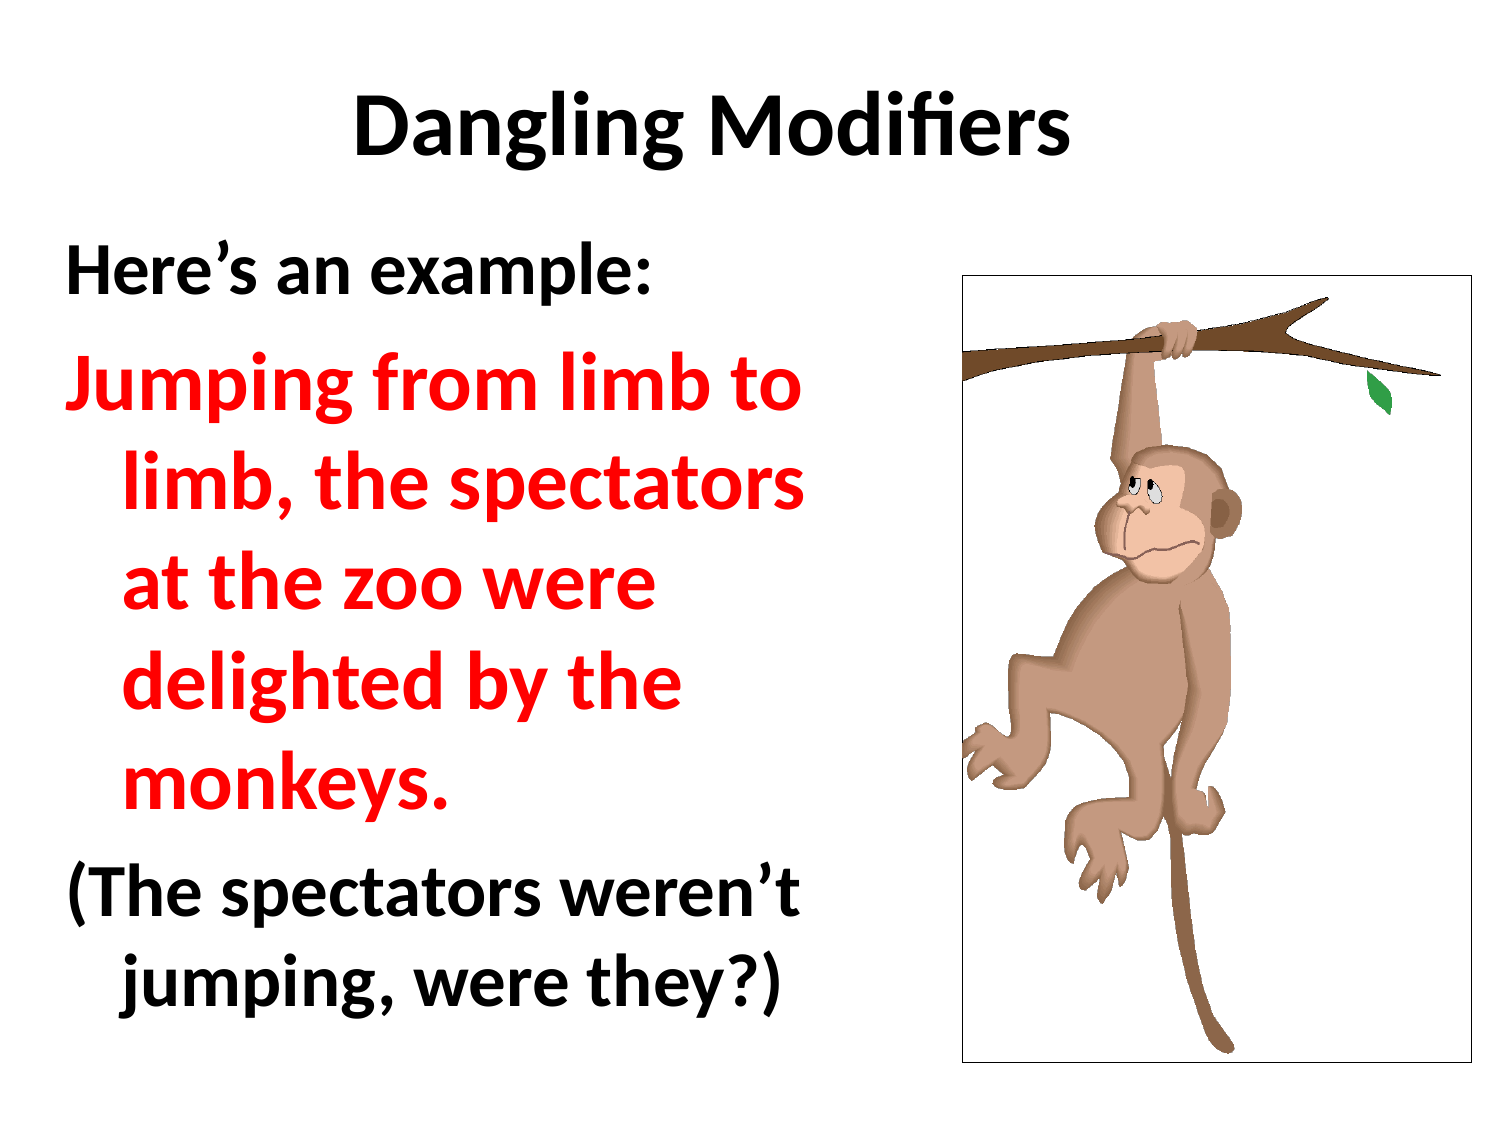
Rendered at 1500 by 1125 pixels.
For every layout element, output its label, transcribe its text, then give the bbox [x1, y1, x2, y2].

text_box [962, 274, 1473, 1063]
text_box Here’s an example: Jumping from limb to limb, the spectators at the zoo were delighted by the monkeys. (The spectators weren’t jumping, were they?) [49, 212, 888, 1075]
title Dangling Modifiers [75, 37, 1350, 200]
